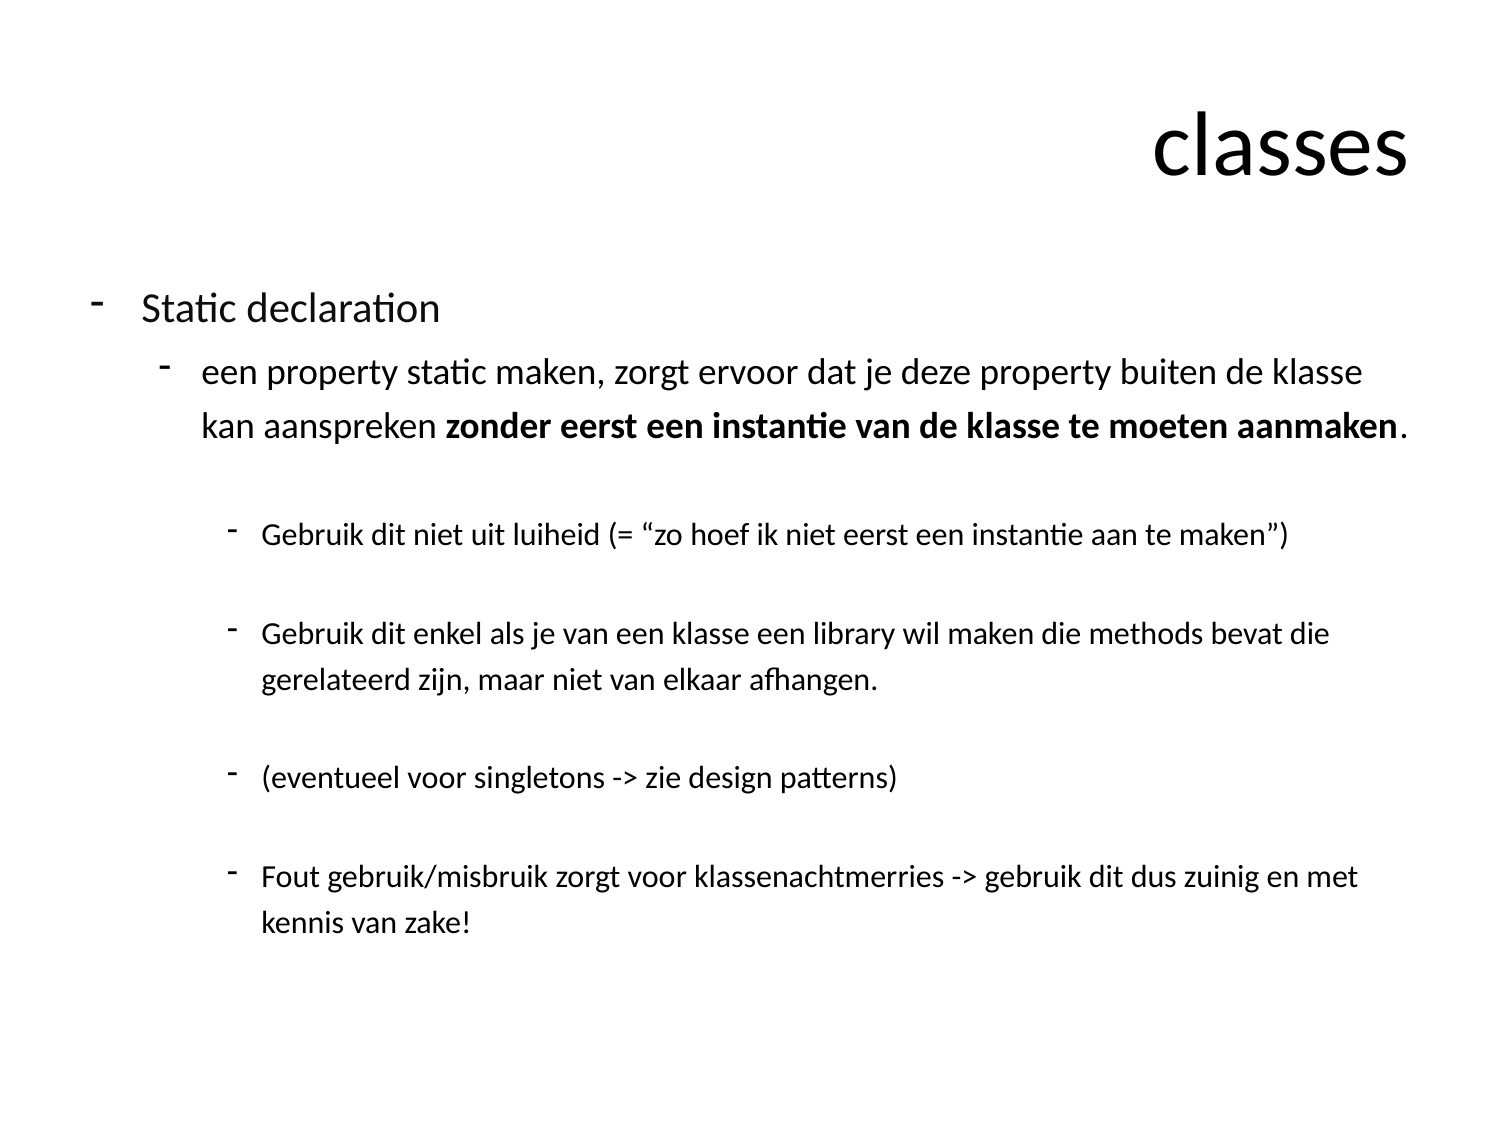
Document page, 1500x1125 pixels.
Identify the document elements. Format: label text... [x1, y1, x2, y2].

list Static declaration een property static maken, zorgt ervoor dat je deze property buiten de klasse kan aanspreken zonder eerst een instantie van de klasse te moeten aanmaken. Gebruik dit niet uit luiheid (= “zo hoef ik niet eerst een instantie aan te maken”) Gebruik dit enkel als je van een klasse een library wil maken die methods bevat die gerelateerd zijn, maar niet van elkaar afhangen. (eventueel voor singletons -> zie design patterns) Fout gebruik/misbruik zorgt voor klassenachtmerries -> gebruik dit dus zuinig en met kennis van zake! [75, 262, 1425, 1005]
title classes [75, 45, 1425, 233]
